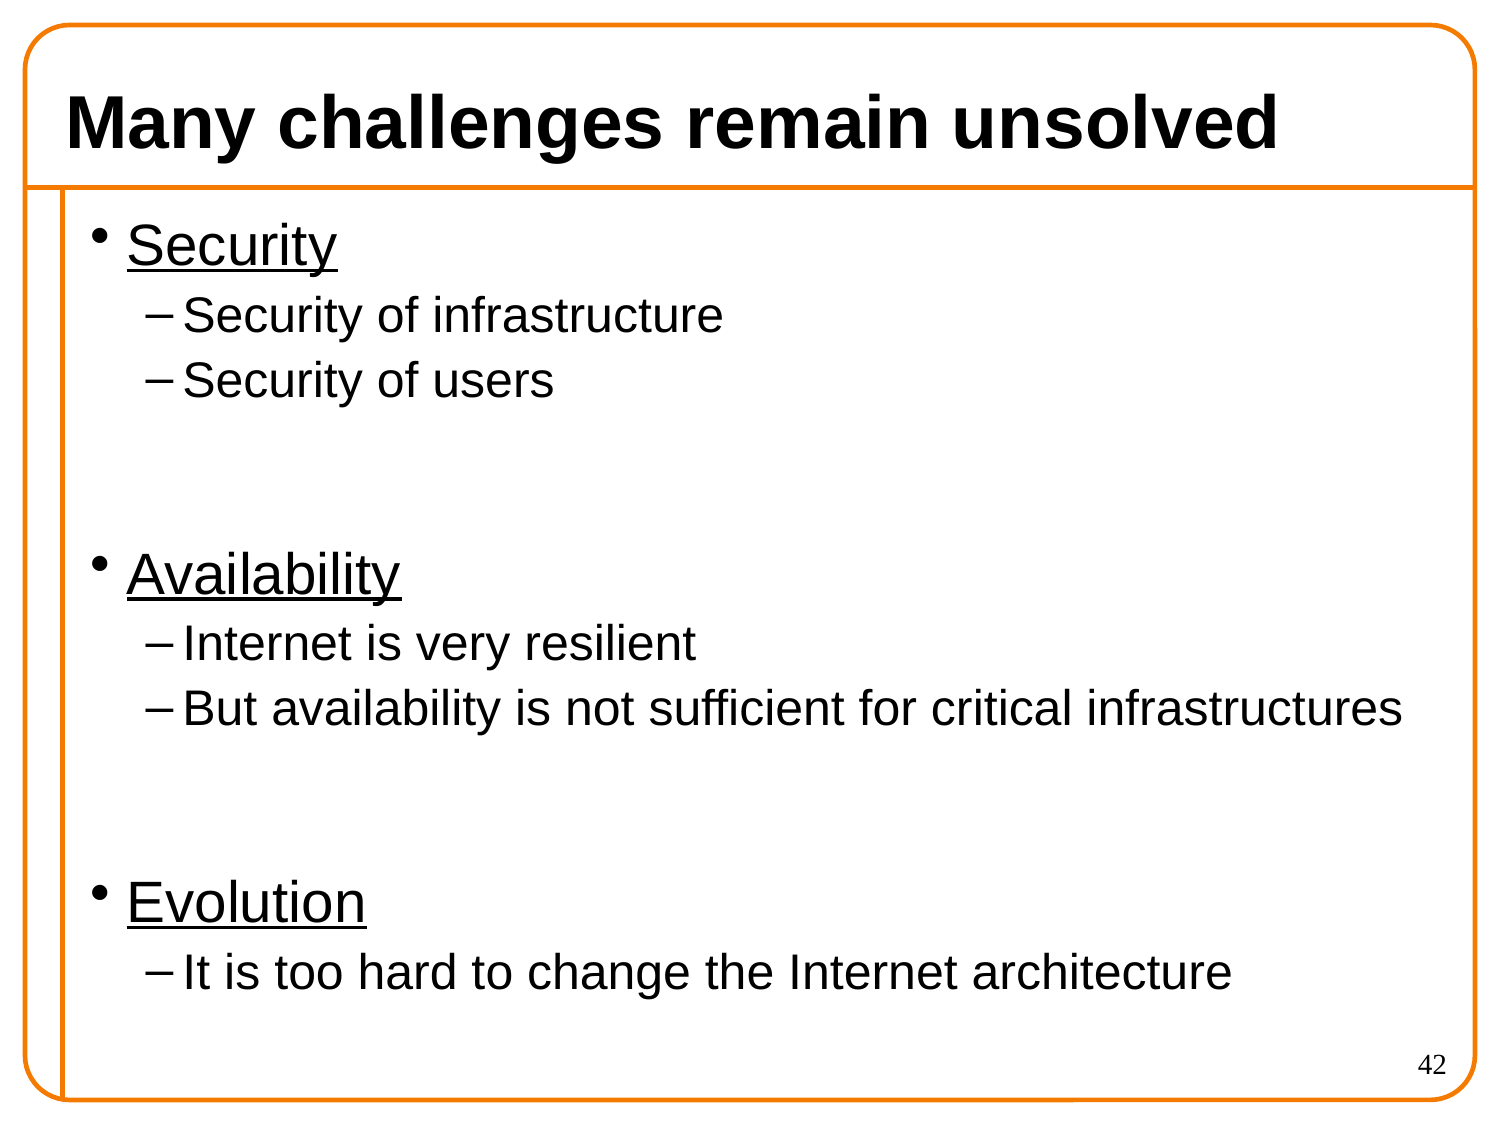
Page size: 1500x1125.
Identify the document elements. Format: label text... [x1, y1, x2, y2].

slide_number 42 [1312, 1037, 1463, 1101]
list Security Security of infrastructure Security of users Availability Internet is very resilient But availability is not sufficient for critical infrastructures Evolution It is too hard to change the Internet architecture [75, 200, 1463, 1100]
title Many challenges remain unsolved [50, 62, 1475, 175]
